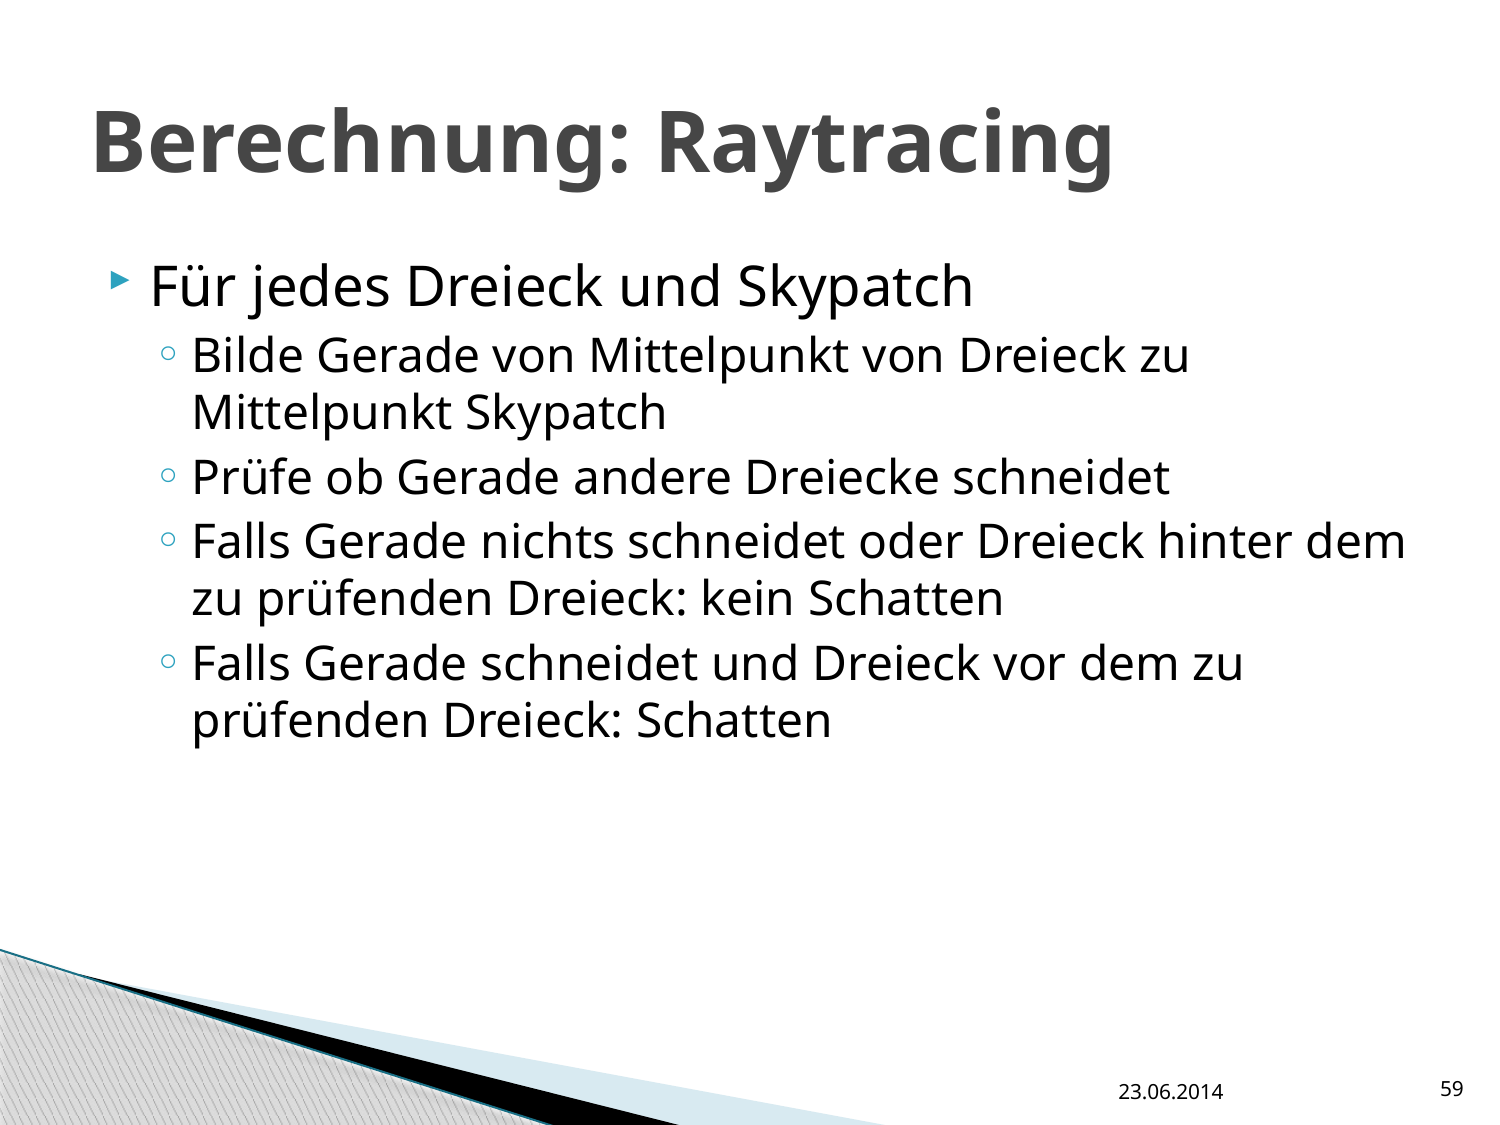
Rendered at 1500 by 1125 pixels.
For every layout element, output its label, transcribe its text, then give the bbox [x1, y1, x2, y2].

title Berechnung: Raytracing [75, 45, 1425, 233]
slide_number 59 [1418, 1051, 1479, 1112]
list Für jedes Dreieck und Skypatch Bilde Gerade von Mittelpunkt von Dreieck zu Mittelpunkt Skypatch Prüfe ob Gerade andere Dreiecke schneidet Falls Gerade nichts schneidet oder Dreieck hinter dem zu prüfenden Dreieck: kein Schatten Falls Gerade schneidet und Dreieck vor dem zu prüfenden Dreieck: Schatten [75, 243, 1425, 986]
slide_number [1103, 1051, 1418, 1112]
